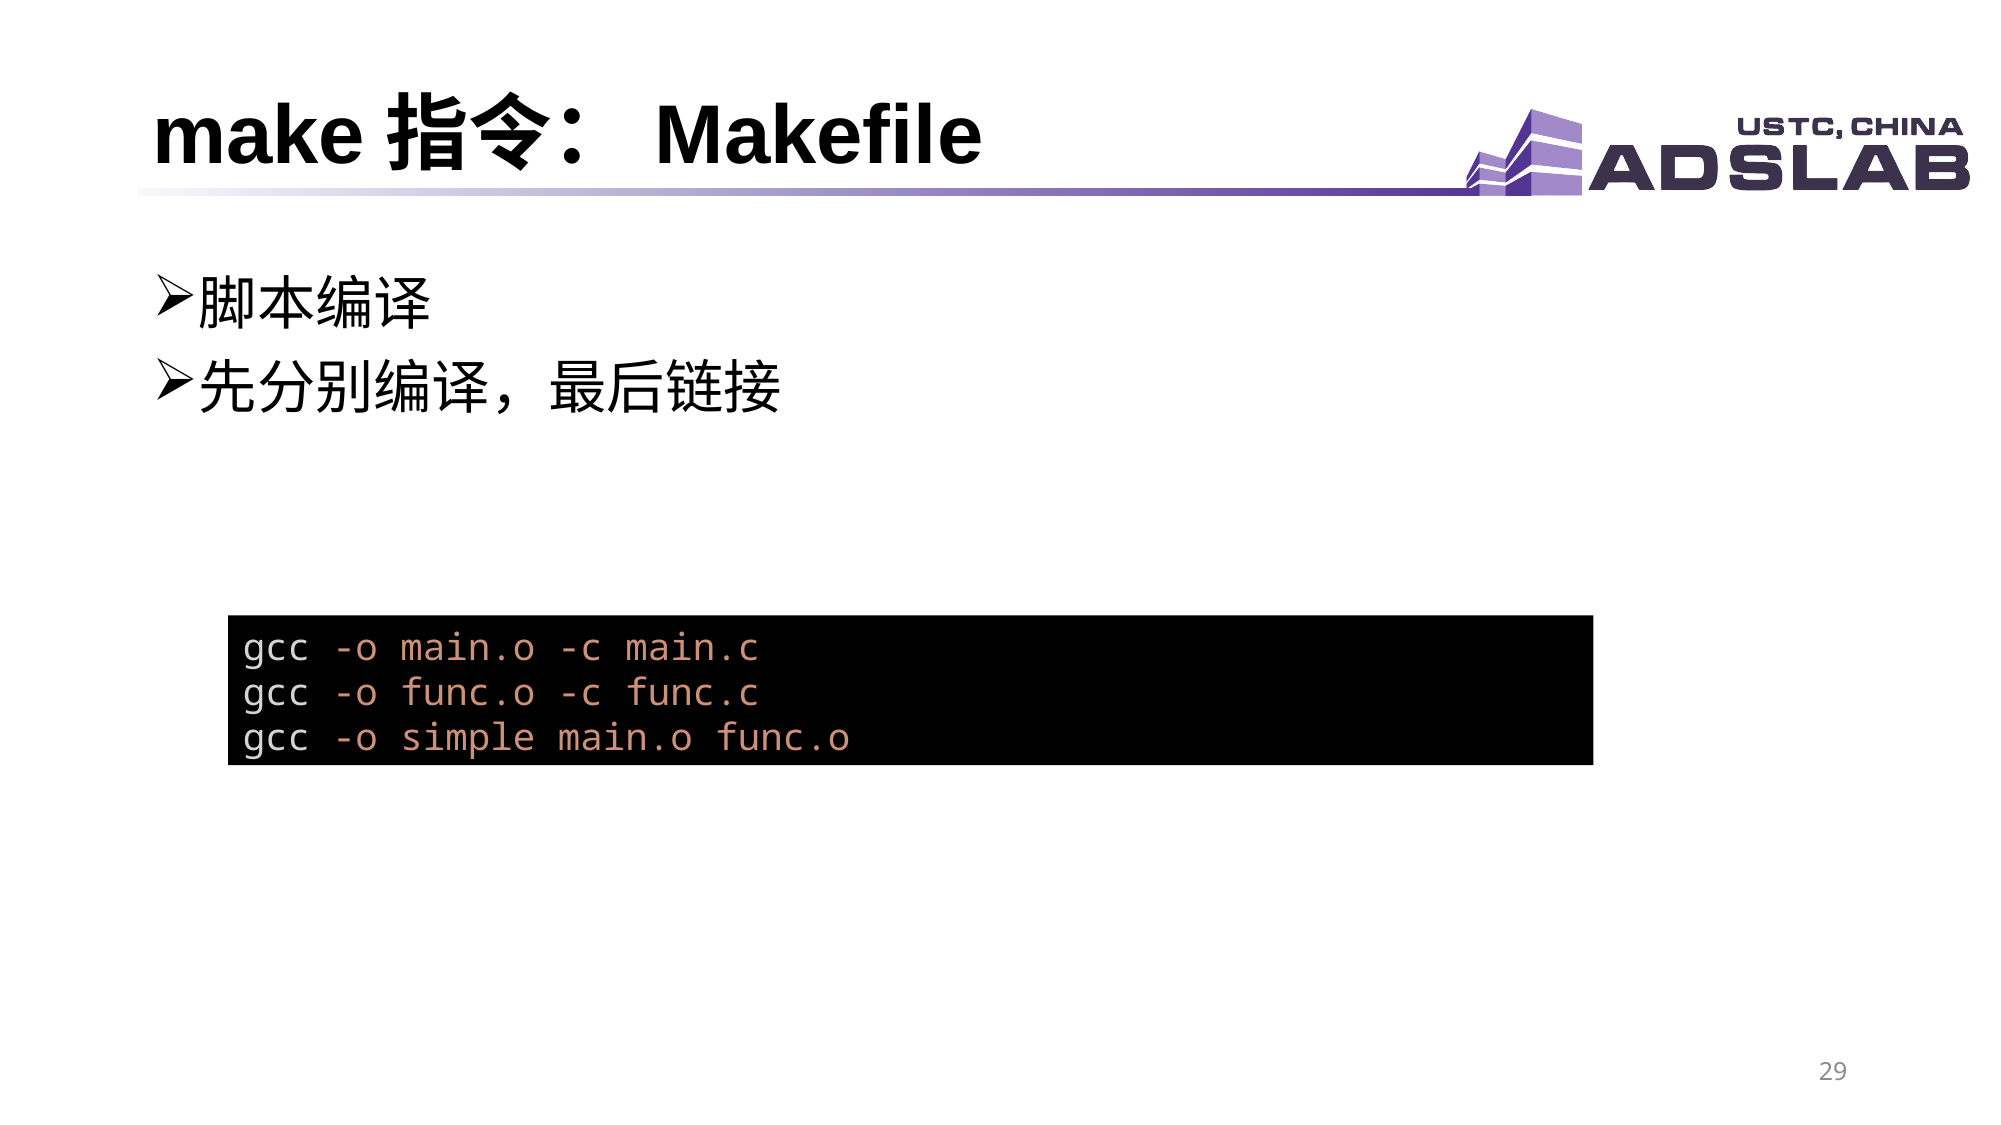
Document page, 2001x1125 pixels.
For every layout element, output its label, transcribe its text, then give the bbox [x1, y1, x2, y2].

picture [1863, 106, 1976, 197]
list 脚本编译 先分别编译，最后链接 [137, 267, 1863, 1067]
title make指令：Makefile [137, 27, 1863, 245]
slide_number 29 [1412, 1042, 1863, 1103]
text_box gcc -o main.o -c main.c gcc -o func.o -c func.c gcc -o simple main.o func.o [228, 615, 1594, 766]
